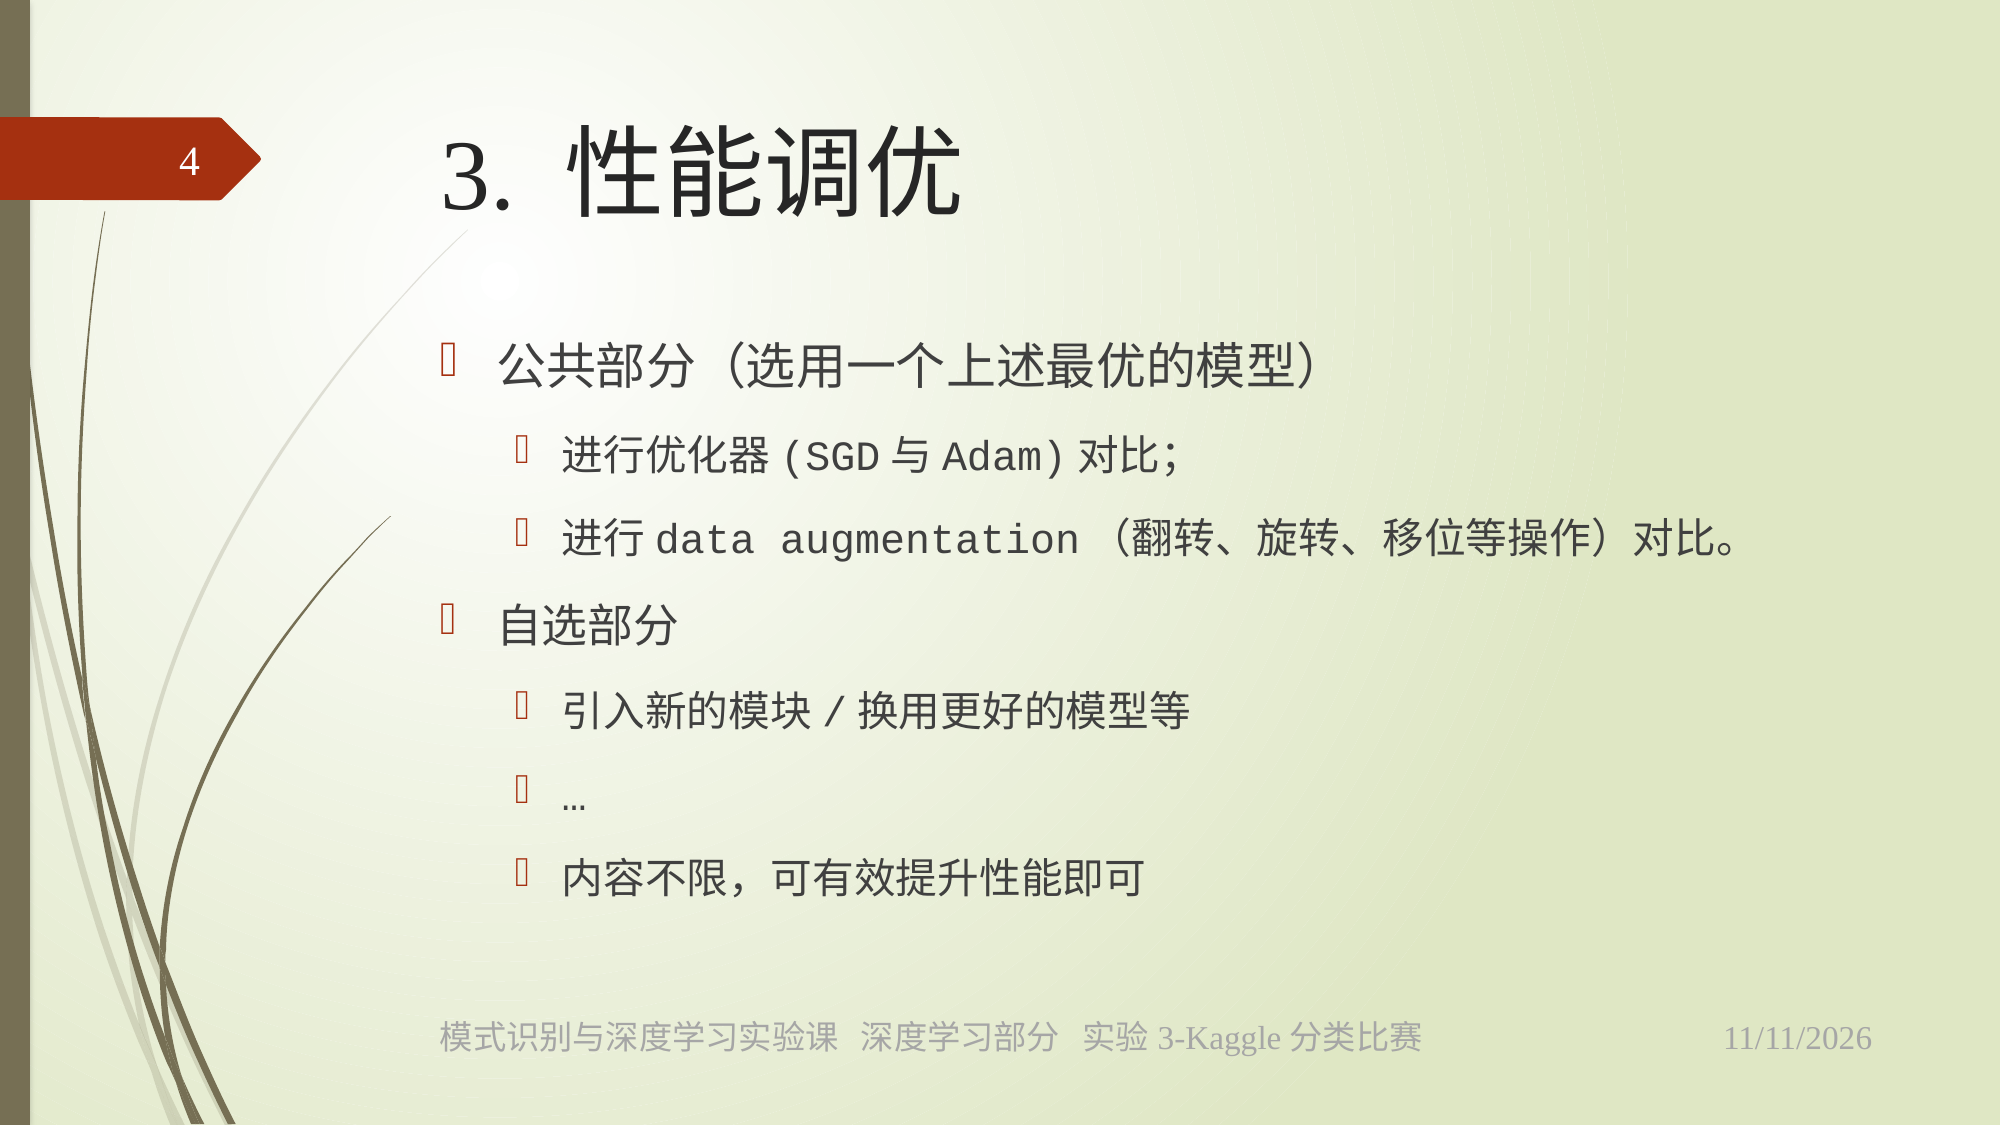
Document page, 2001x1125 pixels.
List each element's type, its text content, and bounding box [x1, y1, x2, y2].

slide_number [1699, 1005, 1888, 1067]
title 3. 性能调优 [425, 102, 1888, 312]
list 公共部分（选用一个上述最优的模型） 进行优化器(SGD与Adam)对比； 进行data augmentation（翻转、旋转、移位等操作）对比。 自选部分 引入新的模块/换用更好的模型等 … 内容不限，可有效提升性能即可 [424, 312, 1951, 977]
footer 模式识别与深度学习实验课 深度学习部分 实验3-Kaggle分类比赛 [424, 1006, 1675, 1067]
slide_number 4 [87, 129, 216, 190]
